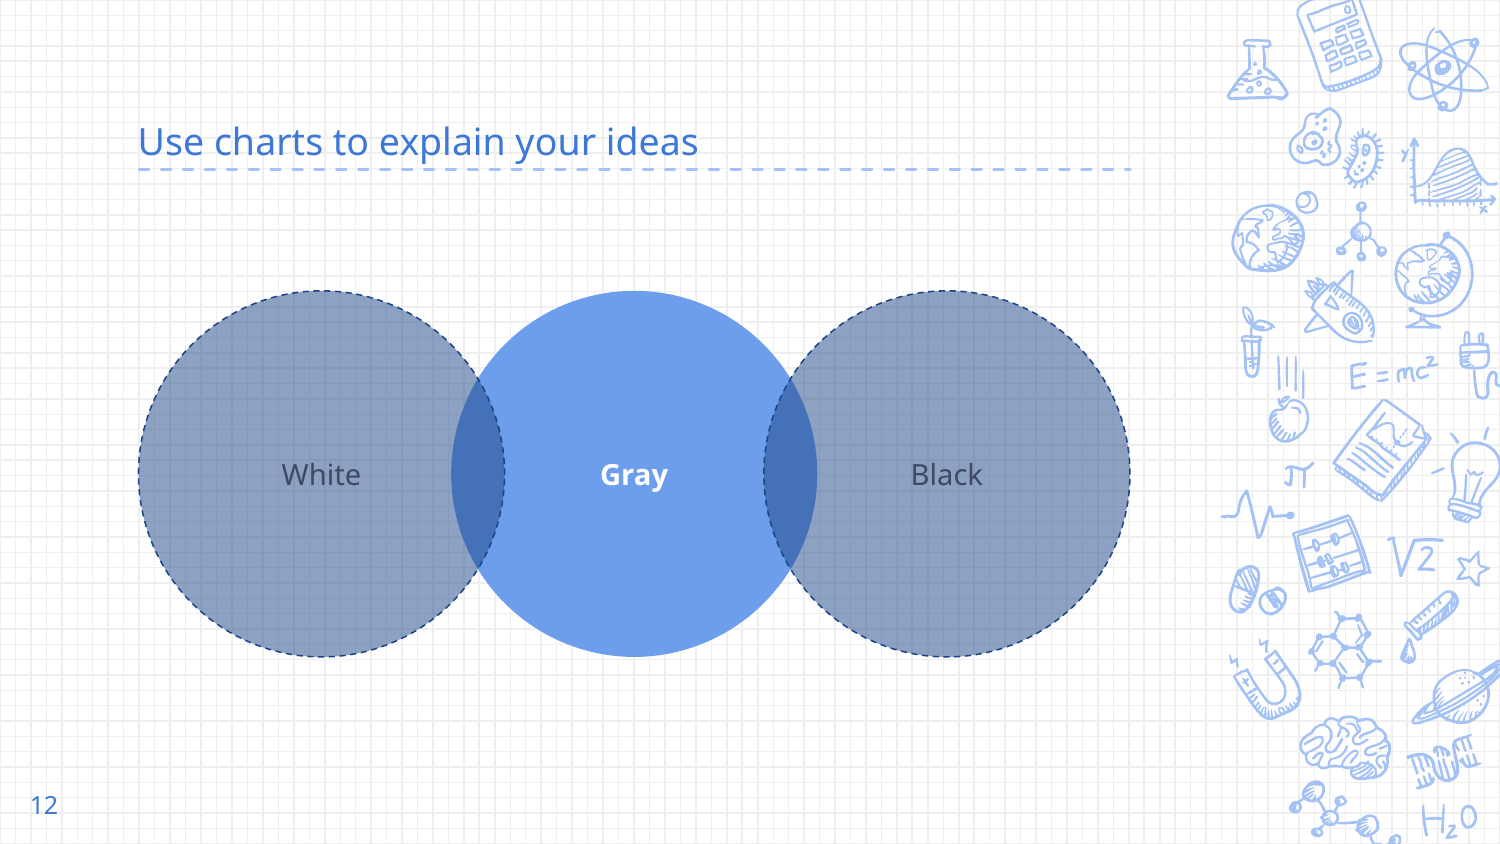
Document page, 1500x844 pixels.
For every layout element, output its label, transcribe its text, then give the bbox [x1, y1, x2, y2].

slide_number ‹#› [14, 774, 105, 840]
text_box White [138, 290, 505, 657]
text_box Black [763, 290, 1130, 657]
title Use charts to explain your ideas [122, 36, 1130, 178]
text_box Gray [478, 290, 791, 657]
